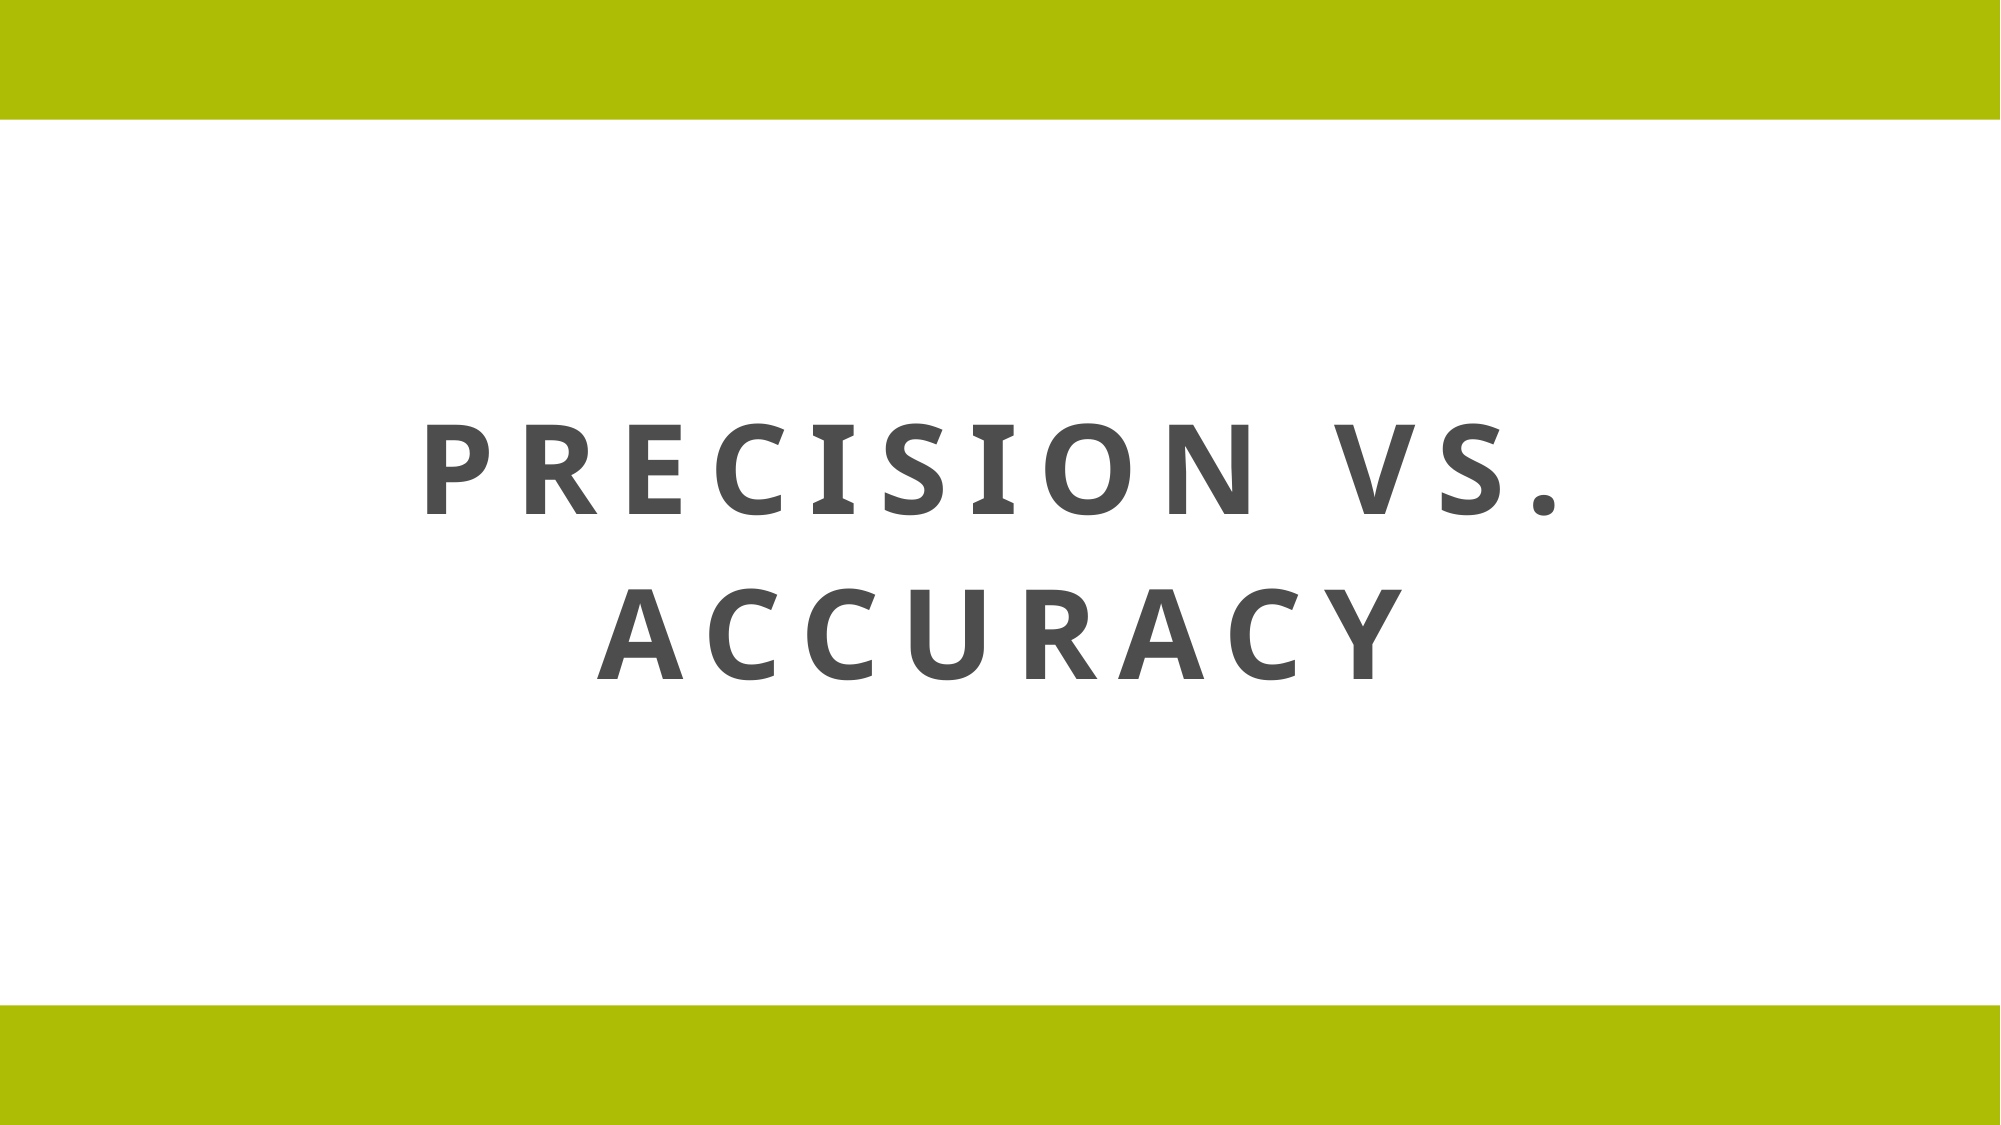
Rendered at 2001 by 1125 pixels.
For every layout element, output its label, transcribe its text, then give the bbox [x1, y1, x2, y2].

title PRECISION VS. ACCURACY [0, 263, 2000, 712]
text_box [0, 0, 2000, 121]
text_box [0, 1004, 2000, 1125]
